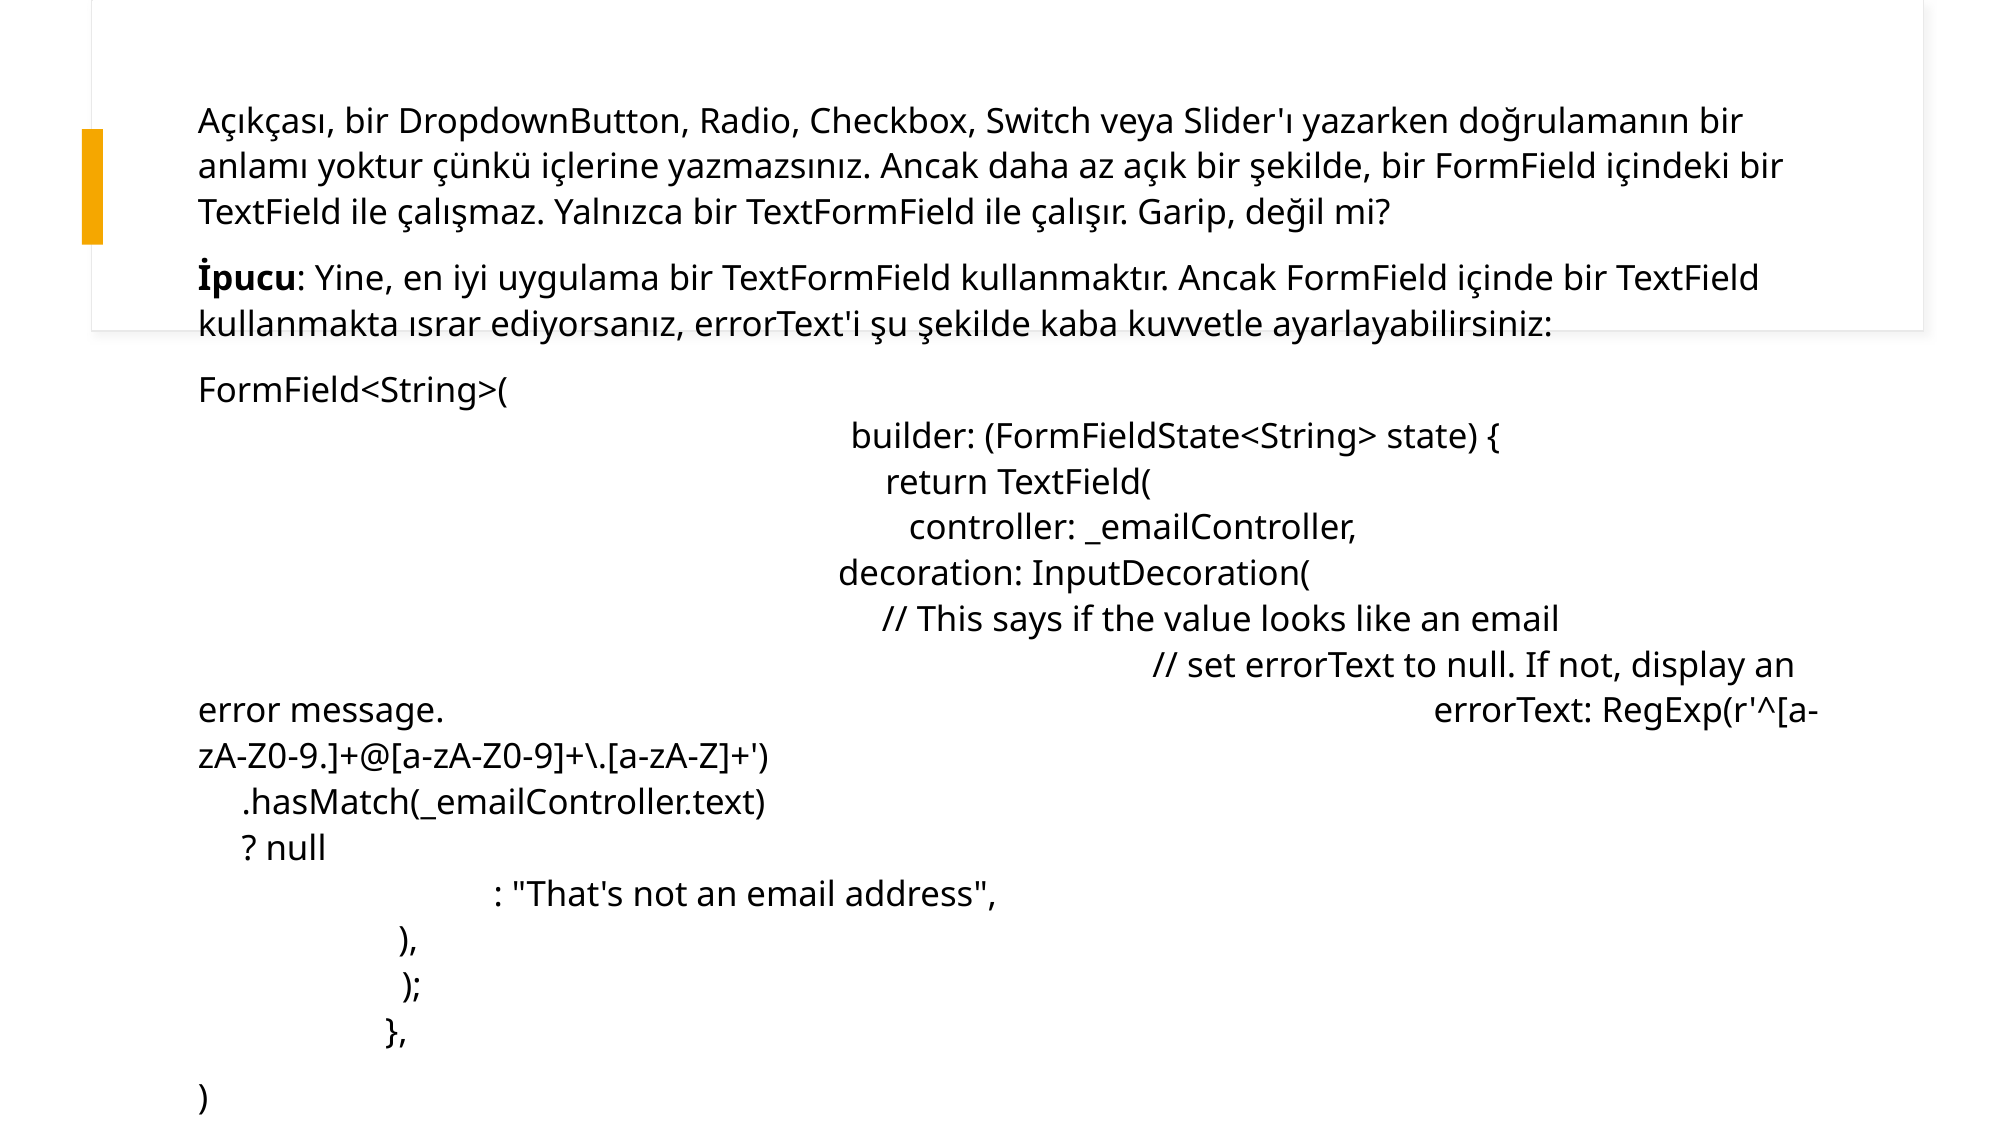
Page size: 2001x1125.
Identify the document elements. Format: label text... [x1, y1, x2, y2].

list Açıkçası, bir DropdownButton, Radio, Checkbox, Switch veya Slider'ı yazarken doğrulamanın bir anlamı yoktur çünkü içlerine yazmazsınız. Ancak daha az açık bir şekilde, bir FormField içindeki bir TextField ile çalışmaz. Yalnızca bir TextFormField ile çalışır. Garip, değil mi? İpucu: Yine, en iyi uygulama bir TextFormField kullanmaktır. Ancak FormField içinde bir TextField kullanmakta ısrar ediyorsanız, errorText'i şu şekilde kaba kuvvetle ayarlayabilirsiniz: FormField<String>( builder: (FormFieldState<String> state) { return TextField( controller: _emailController, decoration: InputDecoration( // This says if the value looks like an email // set errorText to null. If not, display an error message. errorText: RegExp(r'^[a-zA-Z0-9.]+@[a-zA-Z0-9]+\.[a-zA-Z]+') .hasMatch(_emailController.text) ? null : "That's not an email address", ), ); }, ) [183, 86, 1851, 1125]
